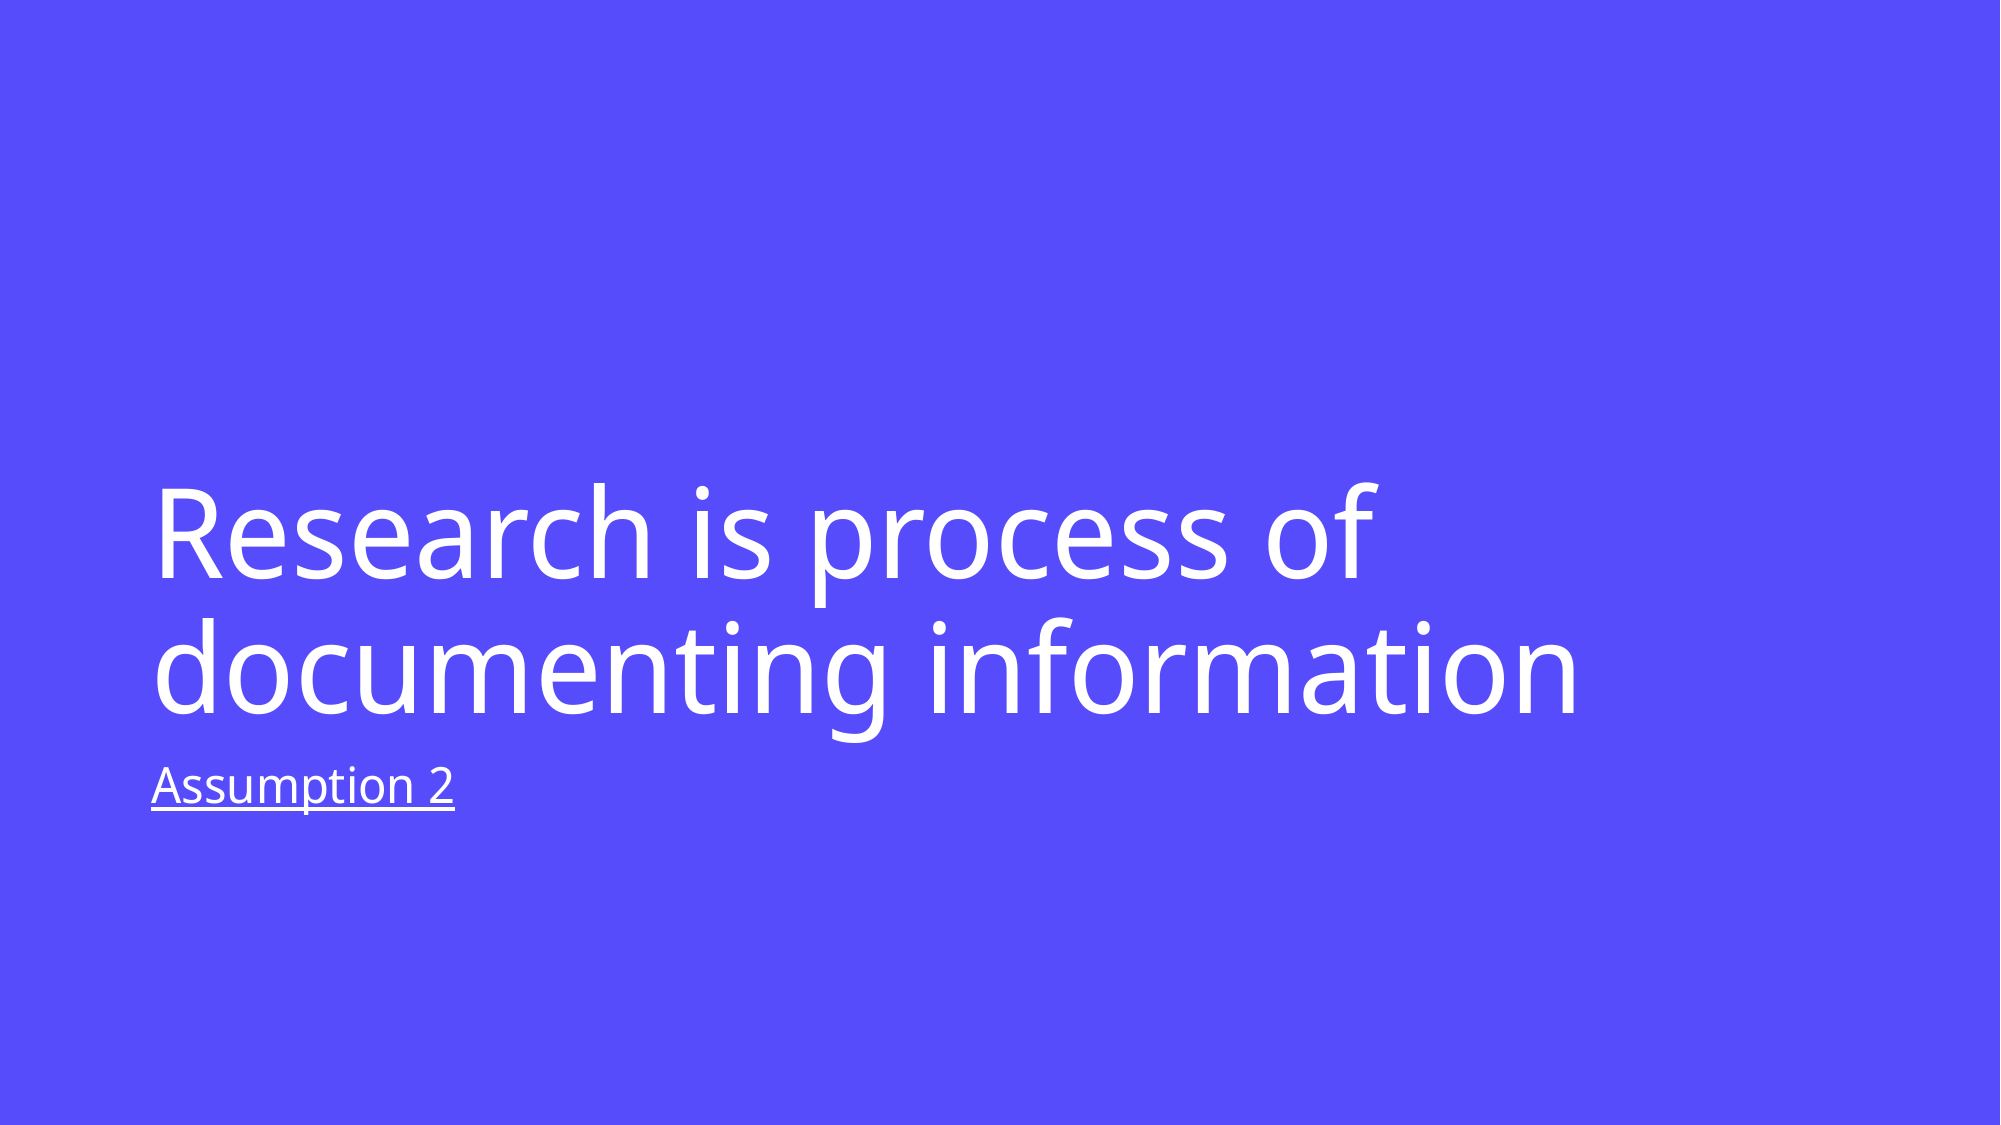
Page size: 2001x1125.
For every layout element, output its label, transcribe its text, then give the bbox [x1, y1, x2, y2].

list Assumption 2 [136, 752, 1862, 999]
title Research is process of documenting information [136, 280, 1862, 749]
